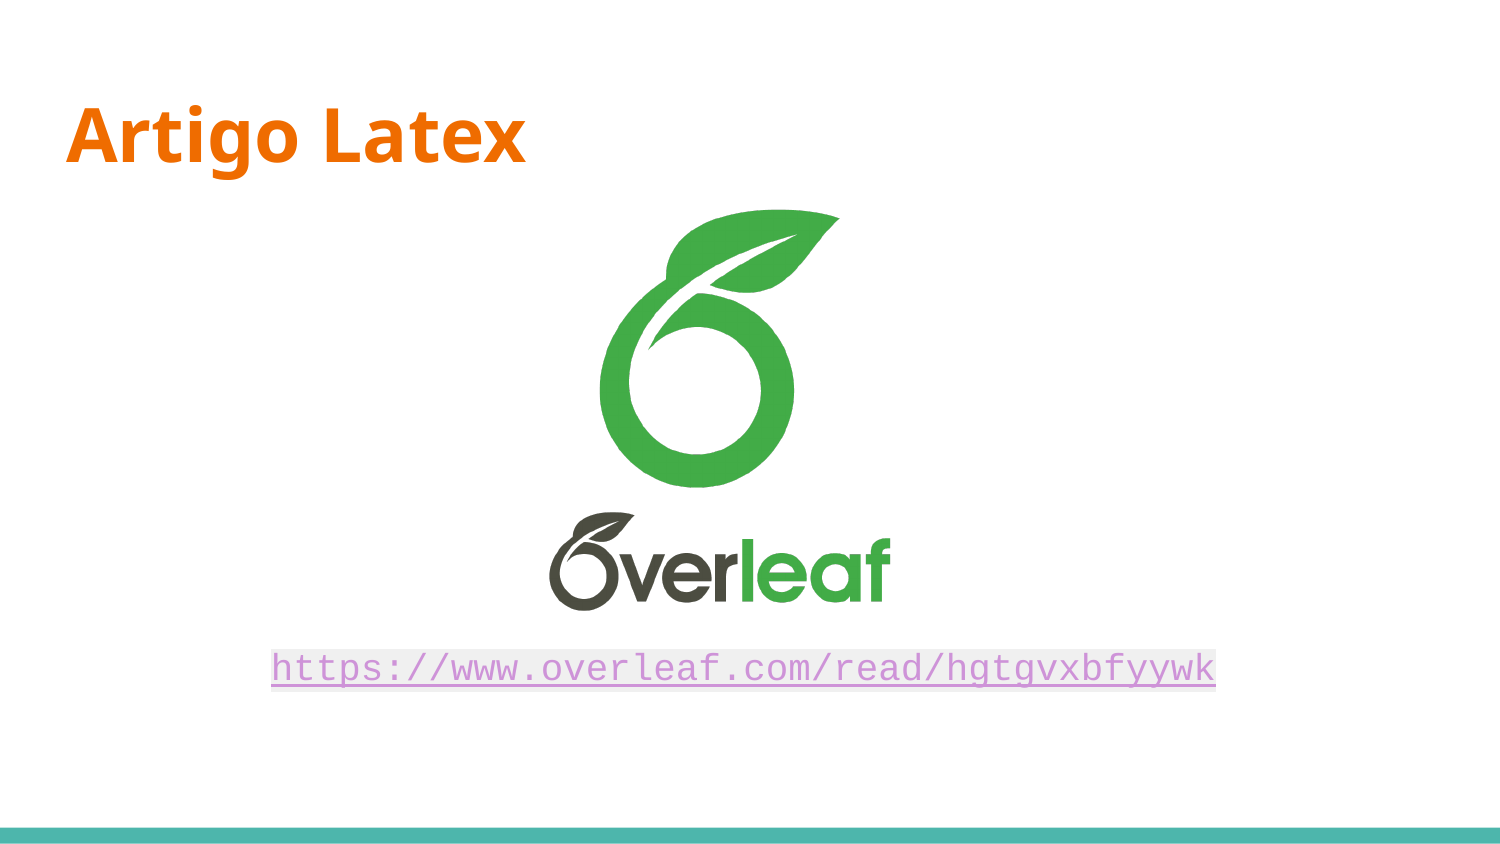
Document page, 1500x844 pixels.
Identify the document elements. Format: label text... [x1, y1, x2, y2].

picture [547, 207, 893, 613]
list https://www.overleaf.com/read/hgtgvxbfyywk [51, 207, 1449, 750]
title Artigo Latex [51, 72, 1449, 189]
